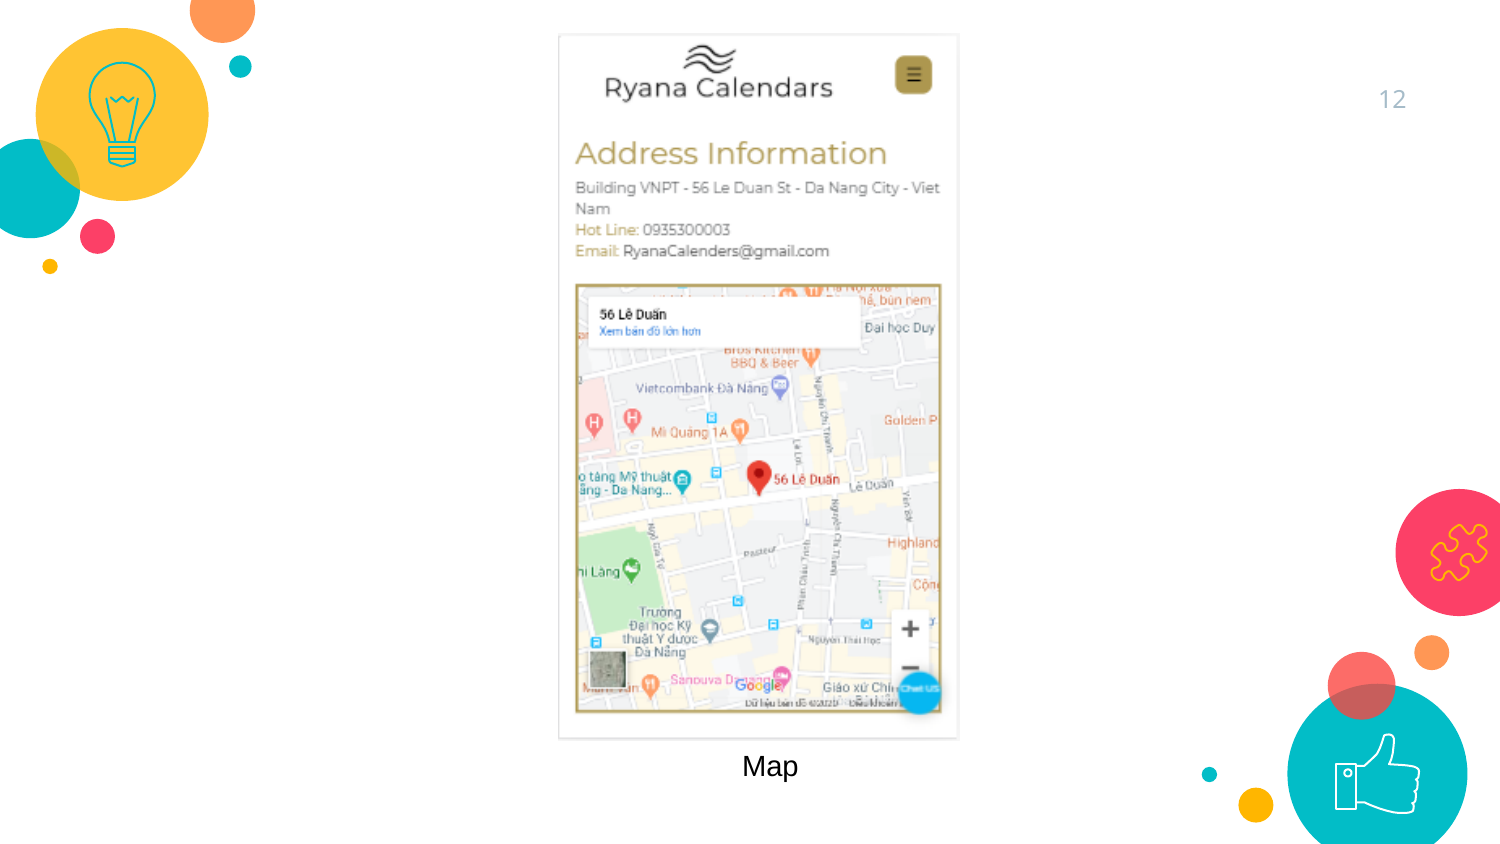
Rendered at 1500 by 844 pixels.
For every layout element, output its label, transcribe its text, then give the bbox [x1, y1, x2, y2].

picture [558, 33, 960, 741]
text_box Map [727, 748, 814, 790]
slide_number 12 [1331, 68, 1422, 134]
